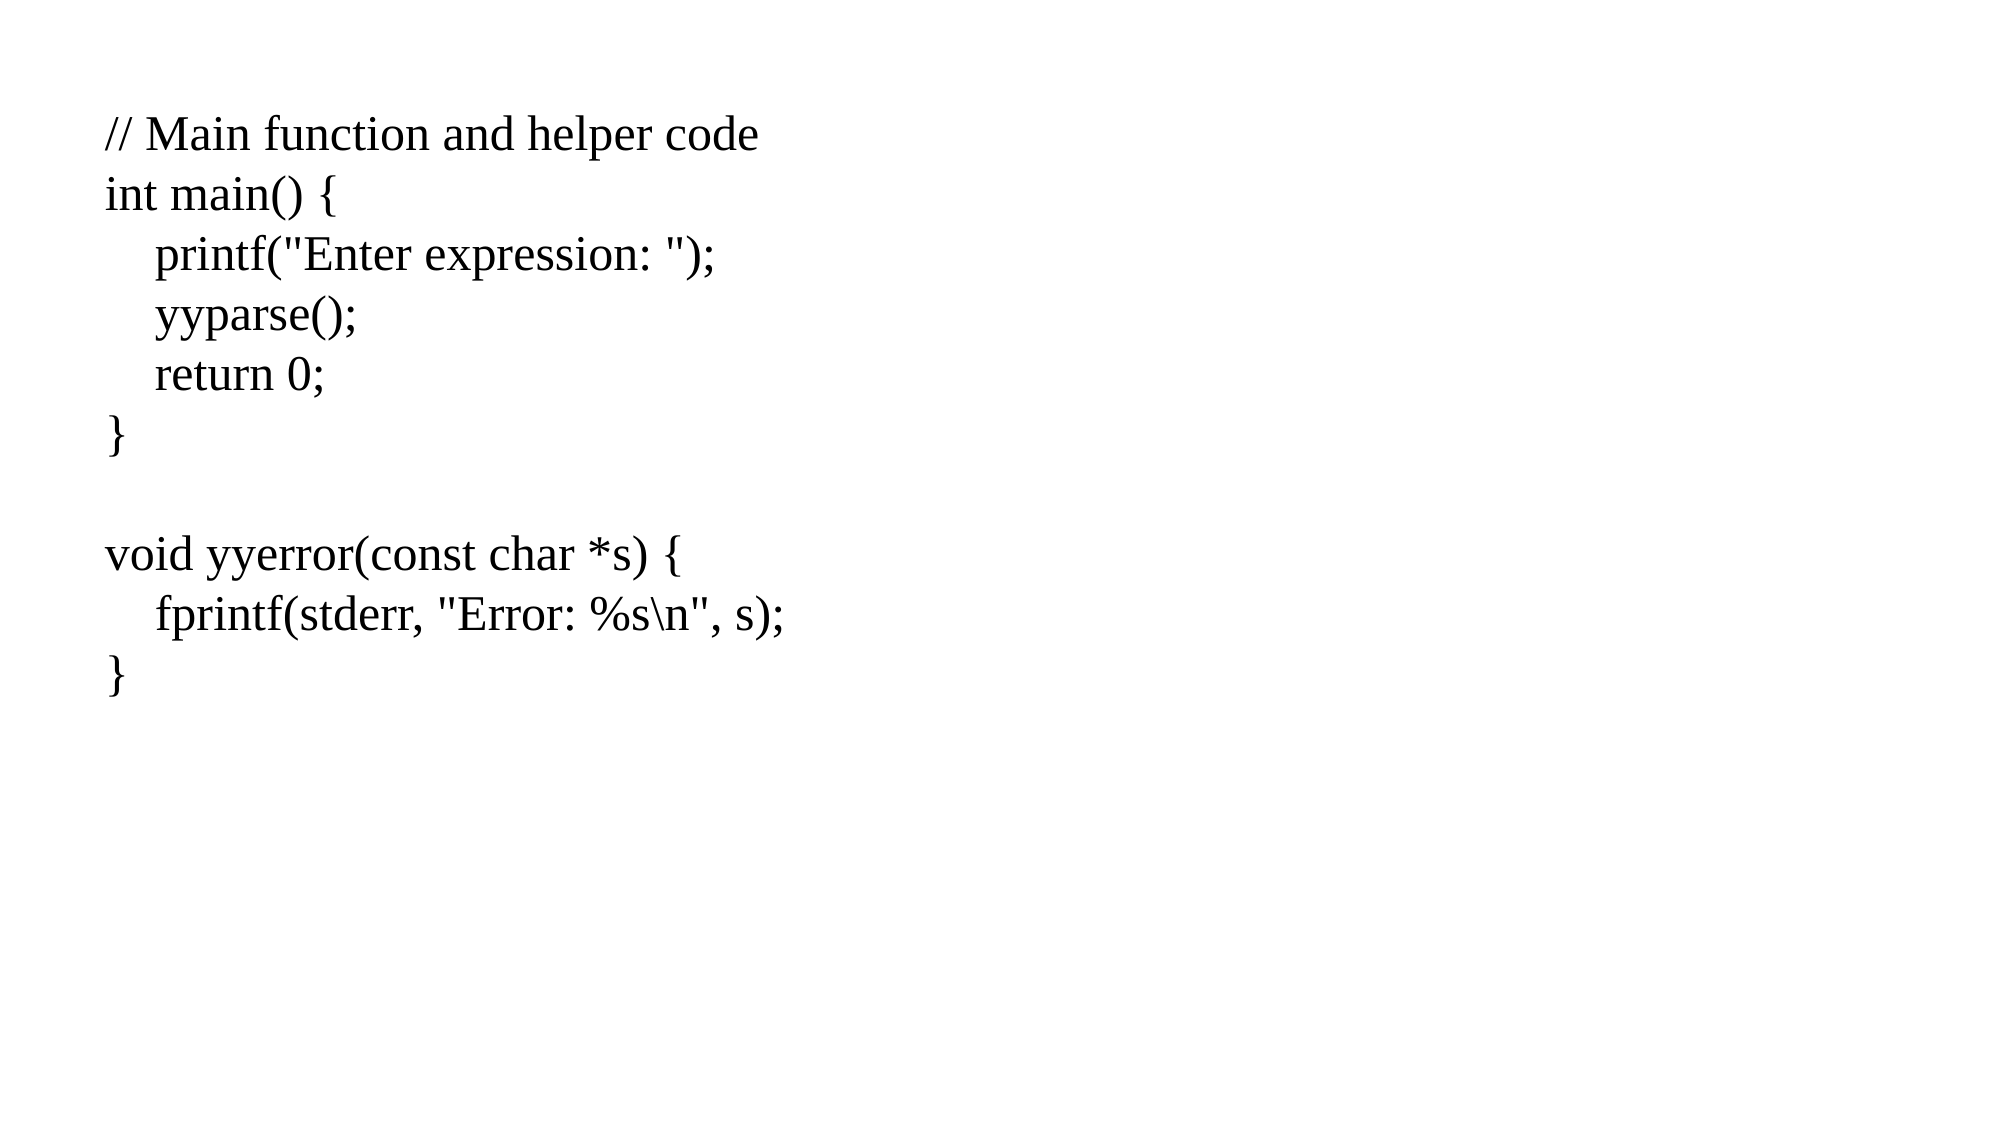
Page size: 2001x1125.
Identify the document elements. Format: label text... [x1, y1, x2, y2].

text_box // Main function and helper code int main() { printf("Enter expression: "); yyparse(); return 0; } void yyerror(const char *s) { fprintf(stderr, "Error: %s\n", s); } [89, 92, 1500, 708]
